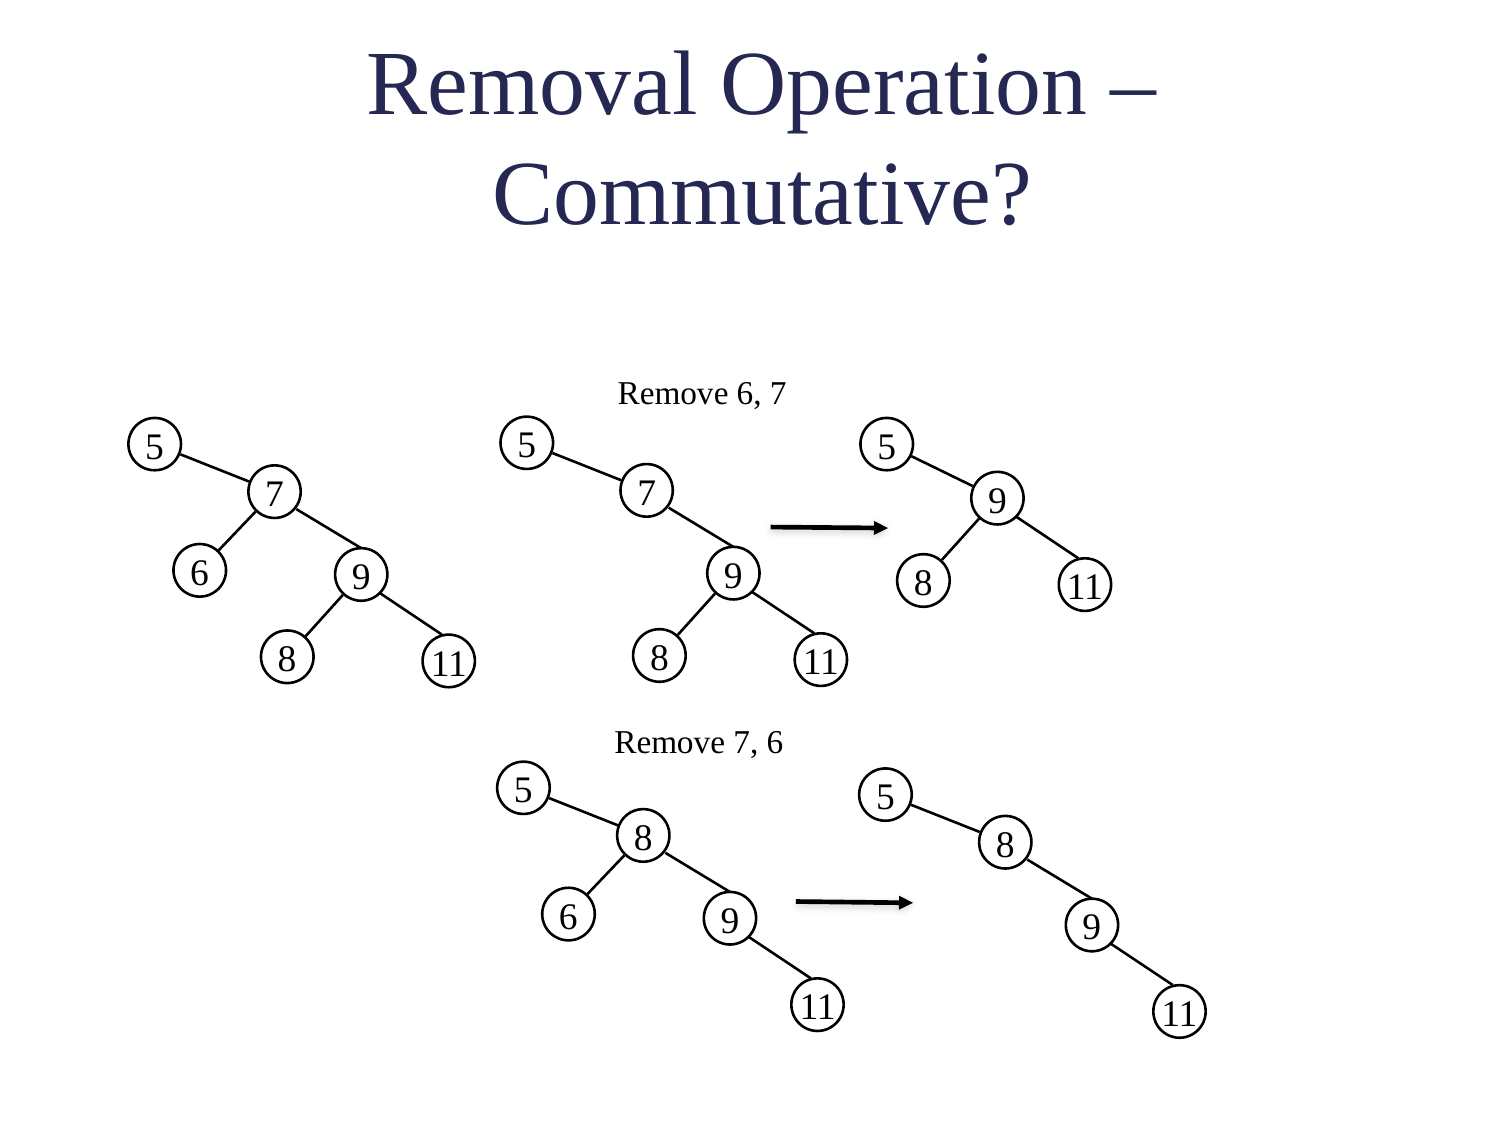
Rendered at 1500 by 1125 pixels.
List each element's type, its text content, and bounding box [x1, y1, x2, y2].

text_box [616, 808, 670, 862]
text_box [896, 553, 950, 607]
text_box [1065, 898, 1119, 952]
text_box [978, 815, 1032, 869]
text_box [128, 417, 182, 471]
text_box Removal Operation – Commutative? [150, 15, 1375, 250]
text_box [260, 630, 314, 684]
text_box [500, 416, 554, 470]
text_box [632, 628, 686, 682]
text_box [422, 634, 476, 688]
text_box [248, 465, 301, 519]
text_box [1058, 558, 1112, 612]
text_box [1153, 984, 1206, 1038]
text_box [496, 761, 550, 815]
text_box [795, 896, 913, 909]
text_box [334, 547, 388, 601]
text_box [703, 891, 757, 945]
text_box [791, 978, 844, 1032]
text_box [770, 521, 889, 535]
text_box Remove 6, 7 [610, 364, 833, 419]
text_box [860, 417, 914, 471]
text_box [541, 887, 596, 941]
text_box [794, 633, 848, 687]
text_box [858, 768, 912, 821]
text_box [173, 543, 227, 597]
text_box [620, 463, 674, 517]
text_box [706, 546, 760, 600]
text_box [971, 471, 1024, 525]
text_box Remove 7, 6 [606, 712, 829, 768]
